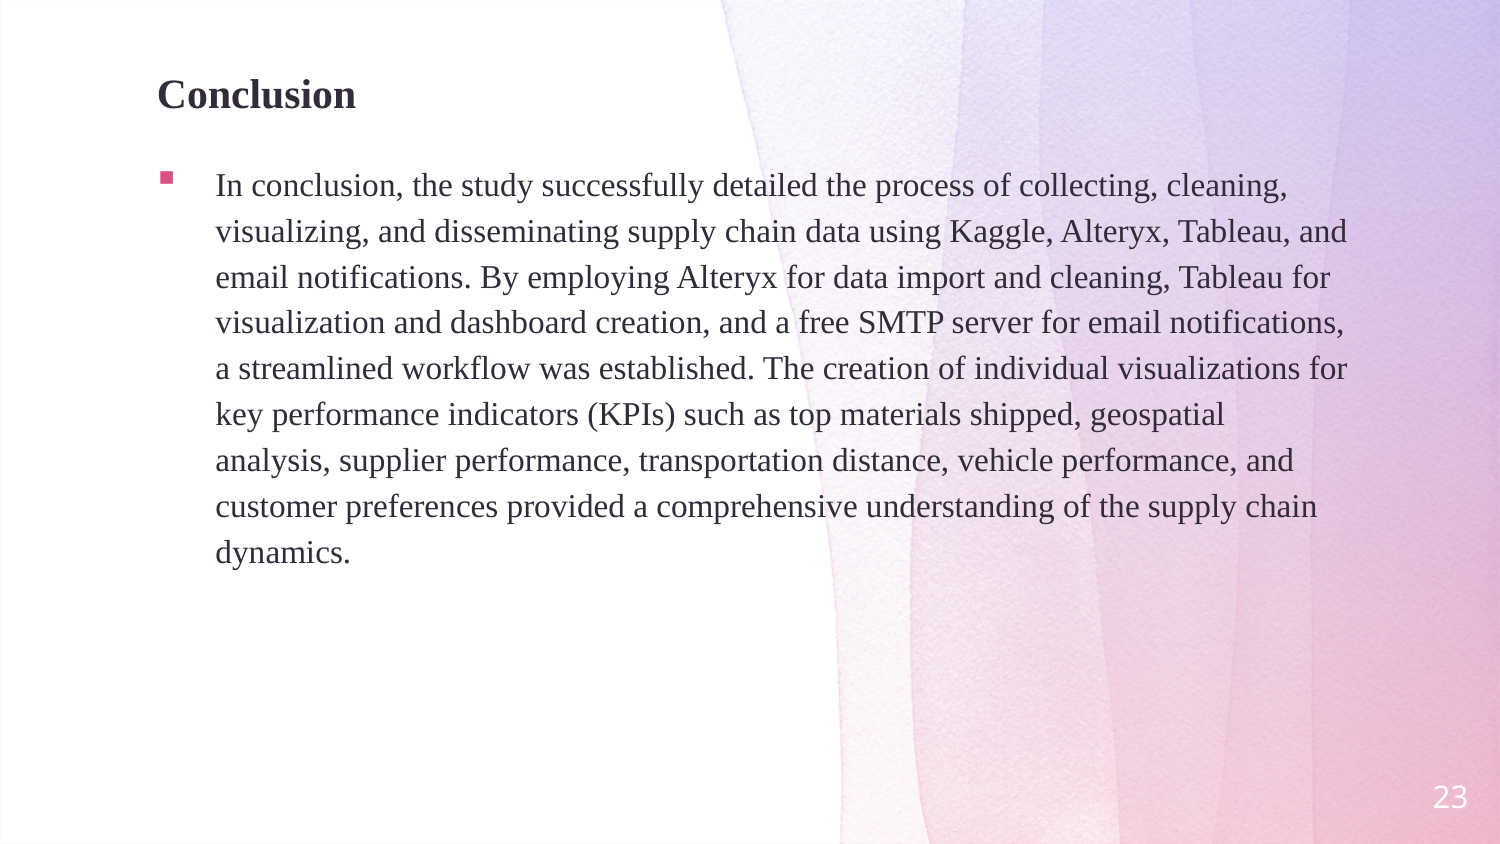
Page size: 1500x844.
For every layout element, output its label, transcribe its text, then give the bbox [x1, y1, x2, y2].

picture [0, 0, 1500, 844]
list Conclusion In conclusion, the study successfully detailed the process of collecting, cleaning, visualizing, and disseminating supply chain data using Kaggle, Alteryx, Tableau, and email notifications. By employing Alteryx for data import and cleaning, Tableau for visualization and dashboard creation, and a free SMTP server for email notifications, a streamlined workflow was established. The creation of individual visualizations for key performance indicators (KPIs) such as top materials shipped, geospatial analysis, supplier performance, transportation distance, vehicle performance, and customer preferences provided a comprehensive understanding of the supply chain dynamics. [140, 59, 1350, 713]
slide_number 23 [1378, 766, 1469, 832]
